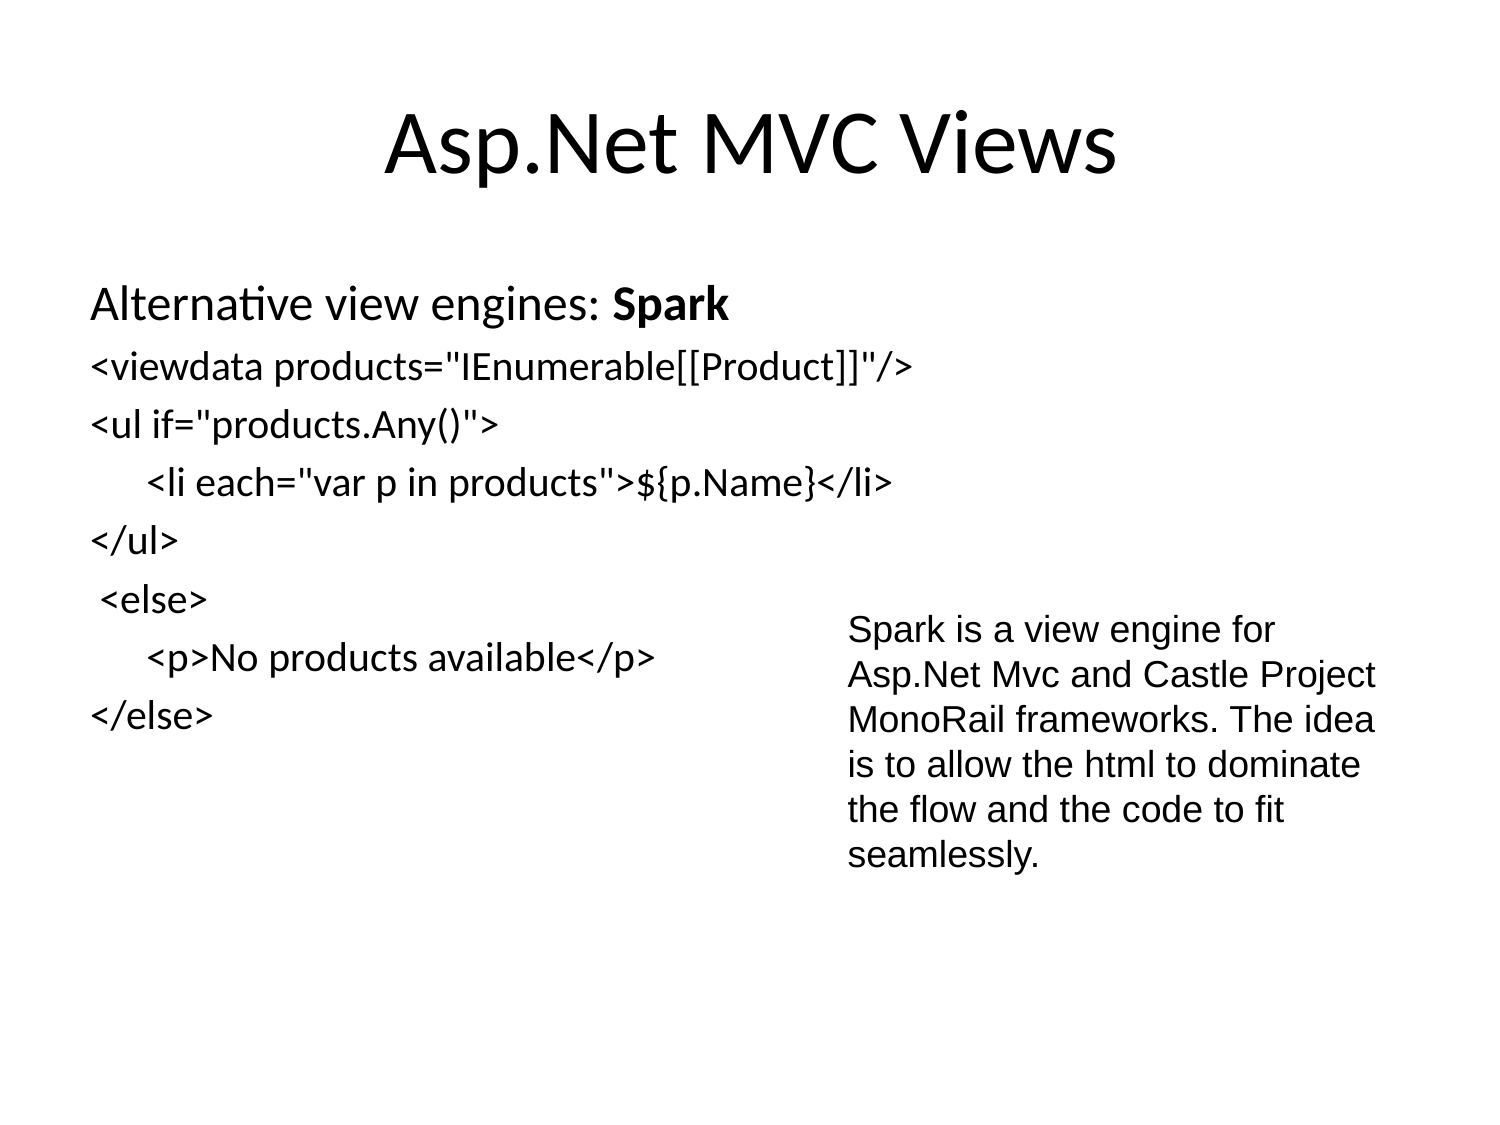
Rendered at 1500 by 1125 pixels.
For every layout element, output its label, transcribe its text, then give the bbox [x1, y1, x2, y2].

title Asp.Net MVC Views [76, 42, 1428, 231]
text_box Spark is a view engine for Asp.Net Mvc and Castle Project MonoRail frameworks. The idea is to allow the html to dominate the flow and the code to fit seamlessly. [832, 597, 1403, 883]
list Alternative view engines: Spark <viewdata products="IEnumerable[[Product]]"/> <ul if="products.Any()"> <li each="var p in products">${p.Name}</li> </ul> <else> <p>No products available</p> </else> [74, 262, 1105, 1006]
